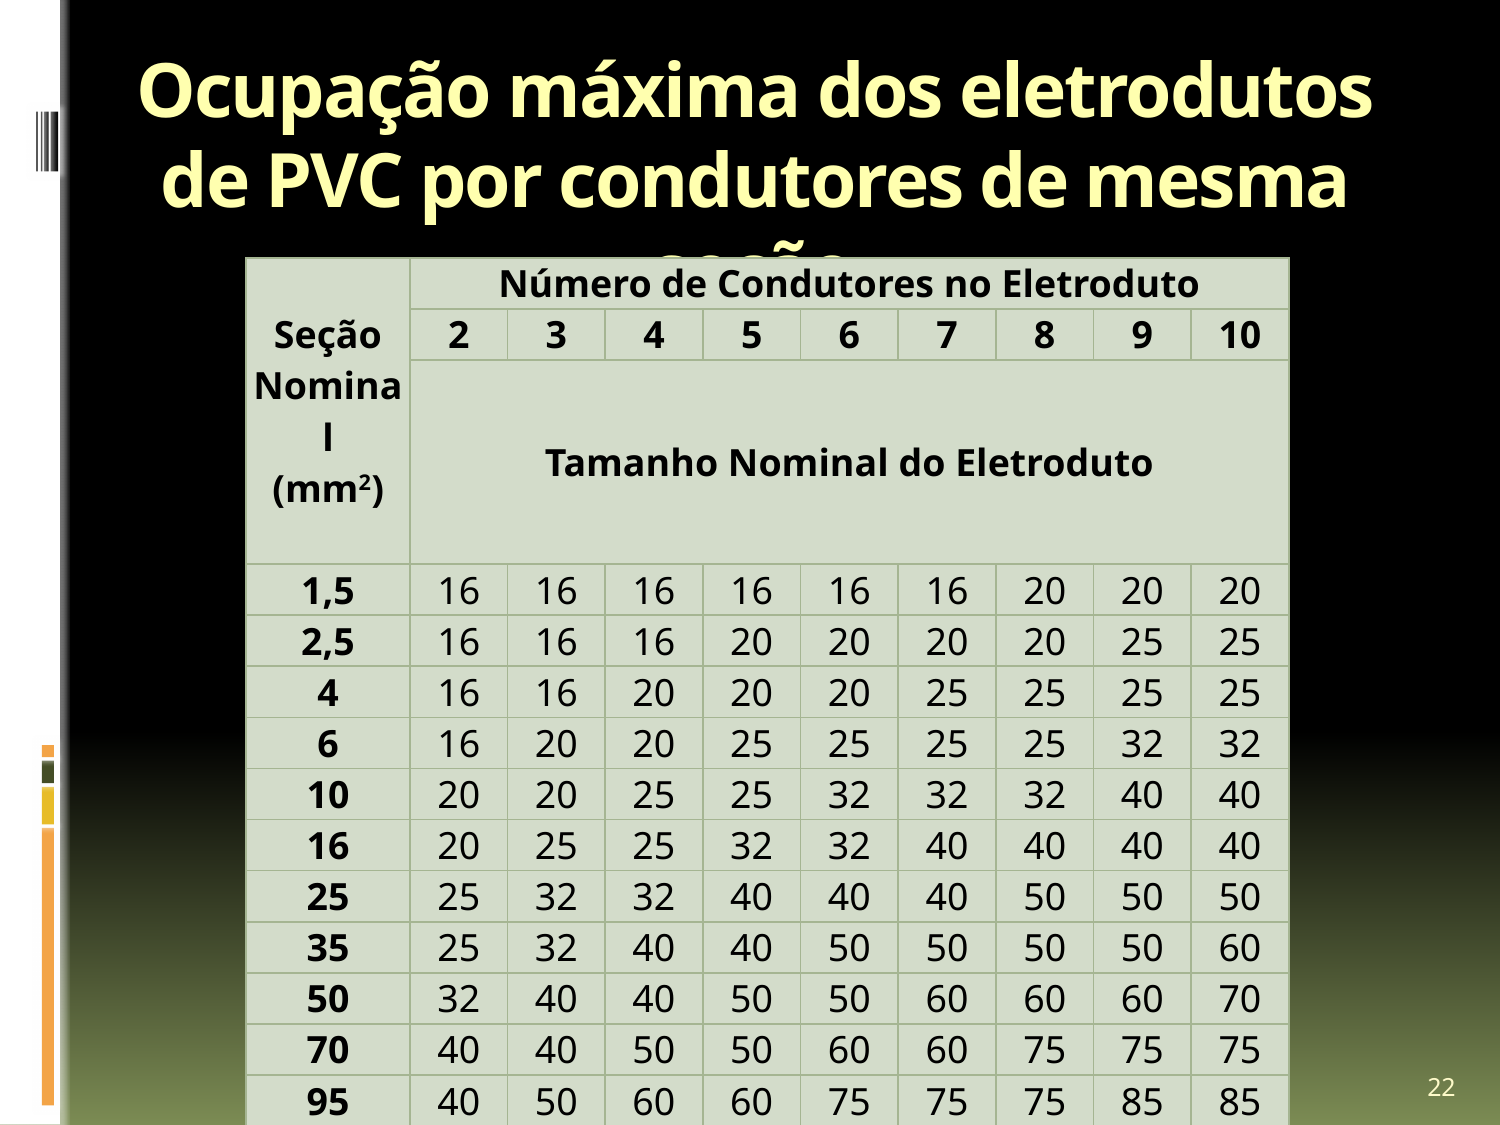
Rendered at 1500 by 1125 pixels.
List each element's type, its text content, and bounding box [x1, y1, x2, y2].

table_cell 50 [606, 1025, 702, 1074]
table_cell 20 [997, 616, 1093, 665]
table_cell 85 [1192, 1076, 1288, 1125]
slide_number 22 [1412, 1052, 1488, 1113]
table_cell 40 [606, 974, 702, 1023]
table_cell 50 [801, 974, 897, 1023]
table_cell 32 [801, 820, 897, 870]
table_cell 16 [411, 616, 507, 665]
table_cell 6 [247, 718, 409, 768]
table_cell 1,5 [247, 565, 409, 614]
table_cell 20 [704, 616, 800, 665]
table_cell 50 [247, 974, 409, 1023]
table_cell 25 [1094, 667, 1190, 717]
table_cell 40 [704, 923, 800, 972]
table_cell 50 [899, 923, 995, 972]
table_cell 25 [508, 820, 604, 870]
table_cell 70 [1192, 974, 1288, 1023]
table_cell 40 [801, 871, 897, 921]
table_cell 16 [247, 820, 409, 870]
table_cell 25 [606, 769, 702, 819]
table_cell 40 [508, 974, 604, 1023]
table_cell 25 [997, 718, 1093, 768]
table_cell 10 [1192, 310, 1288, 359]
table_cell 25 [1192, 667, 1288, 717]
table_cell 75 [899, 1076, 995, 1125]
table_cell 40 [1094, 769, 1190, 819]
table_cell 25 [1192, 616, 1288, 665]
table_cell 60 [899, 1025, 995, 1074]
table_cell 75 [1192, 1025, 1288, 1074]
table_cell 32 [704, 820, 800, 870]
table_cell 40 [899, 820, 995, 870]
table_cell 32 [606, 871, 702, 921]
table_cell 95 [247, 1076, 409, 1125]
table_cell 75 [801, 1076, 897, 1125]
table_cell Tamanho Nominal do Eletroduto [411, 361, 1288, 563]
table_cell 32 [508, 871, 604, 921]
table_cell 16 [508, 616, 604, 665]
table_cell 75 [997, 1025, 1093, 1074]
table_cell 16 [606, 616, 702, 665]
table_cell 20 [411, 820, 507, 870]
table_cell 2,5 [247, 616, 409, 665]
table_cell 40 [1192, 820, 1288, 870]
table_cell 16 [508, 565, 604, 614]
table_cell 20 [606, 718, 702, 768]
table_cell 50 [704, 1025, 800, 1074]
table_cell 20 [508, 769, 604, 819]
table_cell 9 [1094, 310, 1190, 359]
table_cell 25 [411, 923, 507, 972]
table_cell 16 [411, 718, 507, 768]
table_cell 25 [704, 718, 800, 768]
table_cell 35 [247, 923, 409, 972]
table_cell 60 [1192, 923, 1288, 972]
table_cell 2 [411, 310, 507, 359]
table_cell 20 [801, 616, 897, 665]
table_cell 75 [997, 1076, 1093, 1125]
table_cell 16 [508, 667, 604, 717]
table_cell 32 [997, 769, 1093, 819]
table_header Seção Nominal (mm2) [247, 259, 409, 563]
table_cell 16 [899, 565, 995, 614]
table_cell 25 [411, 871, 507, 921]
table_cell 60 [801, 1025, 897, 1074]
table_cell 4 [247, 667, 409, 717]
table_cell 70 [247, 1025, 409, 1074]
table_cell 40 [1192, 769, 1288, 819]
table_cell 50 [801, 923, 897, 972]
table_cell 32 [801, 769, 897, 819]
table_cell 10 [247, 769, 409, 819]
table_cell 3 [508, 310, 604, 359]
table_header Número de Condutores no Eletroduto [411, 259, 1288, 308]
table_cell 32 [411, 974, 507, 1023]
table_cell 50 [997, 871, 1093, 921]
table_cell 6 [801, 310, 897, 359]
table_cell 25 [247, 871, 409, 921]
table_cell 50 [997, 923, 1093, 972]
table_cell 20 [1192, 565, 1288, 614]
table_cell 40 [411, 1025, 507, 1074]
table_cell 60 [997, 974, 1093, 1023]
table_cell 25 [606, 820, 702, 870]
table_cell 16 [411, 565, 507, 614]
table_cell 50 [1094, 923, 1190, 972]
table_cell 32 [1192, 718, 1288, 768]
table_cell 8 [997, 310, 1093, 359]
table_cell 60 [606, 1076, 702, 1125]
table_cell 50 [508, 1076, 604, 1125]
table_cell 25 [899, 667, 995, 717]
table_cell 20 [801, 667, 897, 717]
table_cell 4 [606, 310, 702, 359]
table_cell 40 [508, 1025, 604, 1074]
table_cell 20 [606, 667, 702, 717]
table_cell 16 [704, 565, 800, 614]
table_cell 60 [899, 974, 995, 1023]
table_cell 20 [508, 718, 604, 768]
table_cell 40 [899, 871, 995, 921]
table_cell 32 [899, 769, 995, 819]
table_cell 32 [1094, 718, 1190, 768]
table_cell 16 [606, 565, 702, 614]
table_cell 25 [899, 718, 995, 768]
table_cell 25 [1094, 616, 1190, 665]
table_cell 40 [606, 923, 702, 972]
table_cell 75 [1094, 1025, 1190, 1074]
table_cell 25 [997, 667, 1093, 717]
table_cell 85 [1094, 1076, 1190, 1125]
title Ocupação máxima dos eletrodutos de PVC por condutores de mesma seção [82, 35, 1428, 153]
table_cell 60 [704, 1076, 800, 1125]
table_cell 40 [997, 820, 1093, 870]
table_cell 32 [508, 923, 604, 972]
table_cell 20 [1094, 565, 1190, 614]
table_cell 20 [411, 769, 507, 819]
table_cell 5 [704, 310, 800, 359]
table_cell 60 [1094, 974, 1190, 1023]
table_cell 40 [704, 871, 800, 921]
table_cell 16 [801, 565, 897, 614]
table_cell 50 [1094, 871, 1190, 921]
table_cell 7 [899, 310, 995, 359]
table_cell 25 [704, 769, 800, 819]
table_cell 40 [411, 1076, 507, 1125]
table_cell 40 [1094, 820, 1190, 870]
table_cell 20 [997, 565, 1093, 614]
table_cell 50 [1192, 871, 1288, 921]
table_cell 25 [801, 718, 897, 768]
table_cell 16 [411, 667, 507, 717]
table_cell 20 [704, 667, 800, 717]
table_cell 20 [899, 616, 995, 665]
table_cell 50 [704, 974, 800, 1023]
